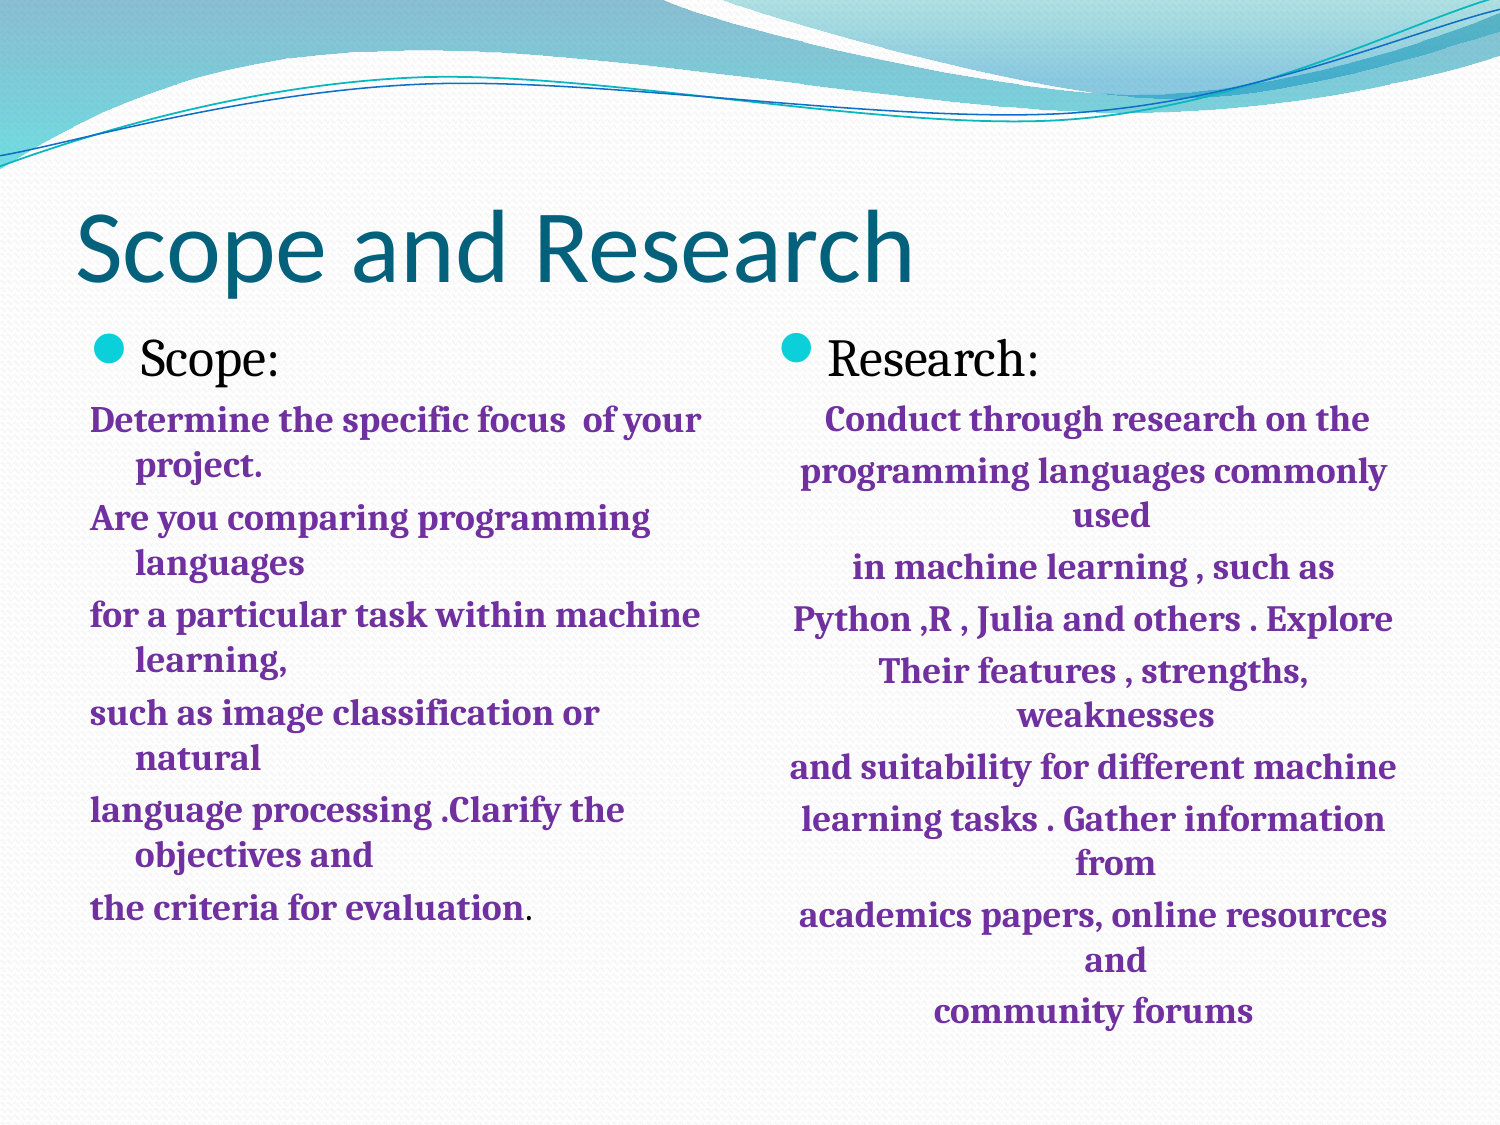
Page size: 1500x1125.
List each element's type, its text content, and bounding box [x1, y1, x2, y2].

title Scope and Research [75, 115, 1425, 303]
list Research: Conduct through research on the programming languages commonly used in machine learning , such as Python ,R , Julia and others . Explore Their features , strengths, weaknesses and suitability for different machine learning tasks . Gather information from academics papers, online resources and community forums [762, 314, 1425, 1043]
list Scope: Determine the specific focus of your project. Are you comparing programming languages for a particular task within machine learning, such as image classification or natural language processing .Clarify the objectives and the criteria for evaluation. [75, 314, 738, 1043]
